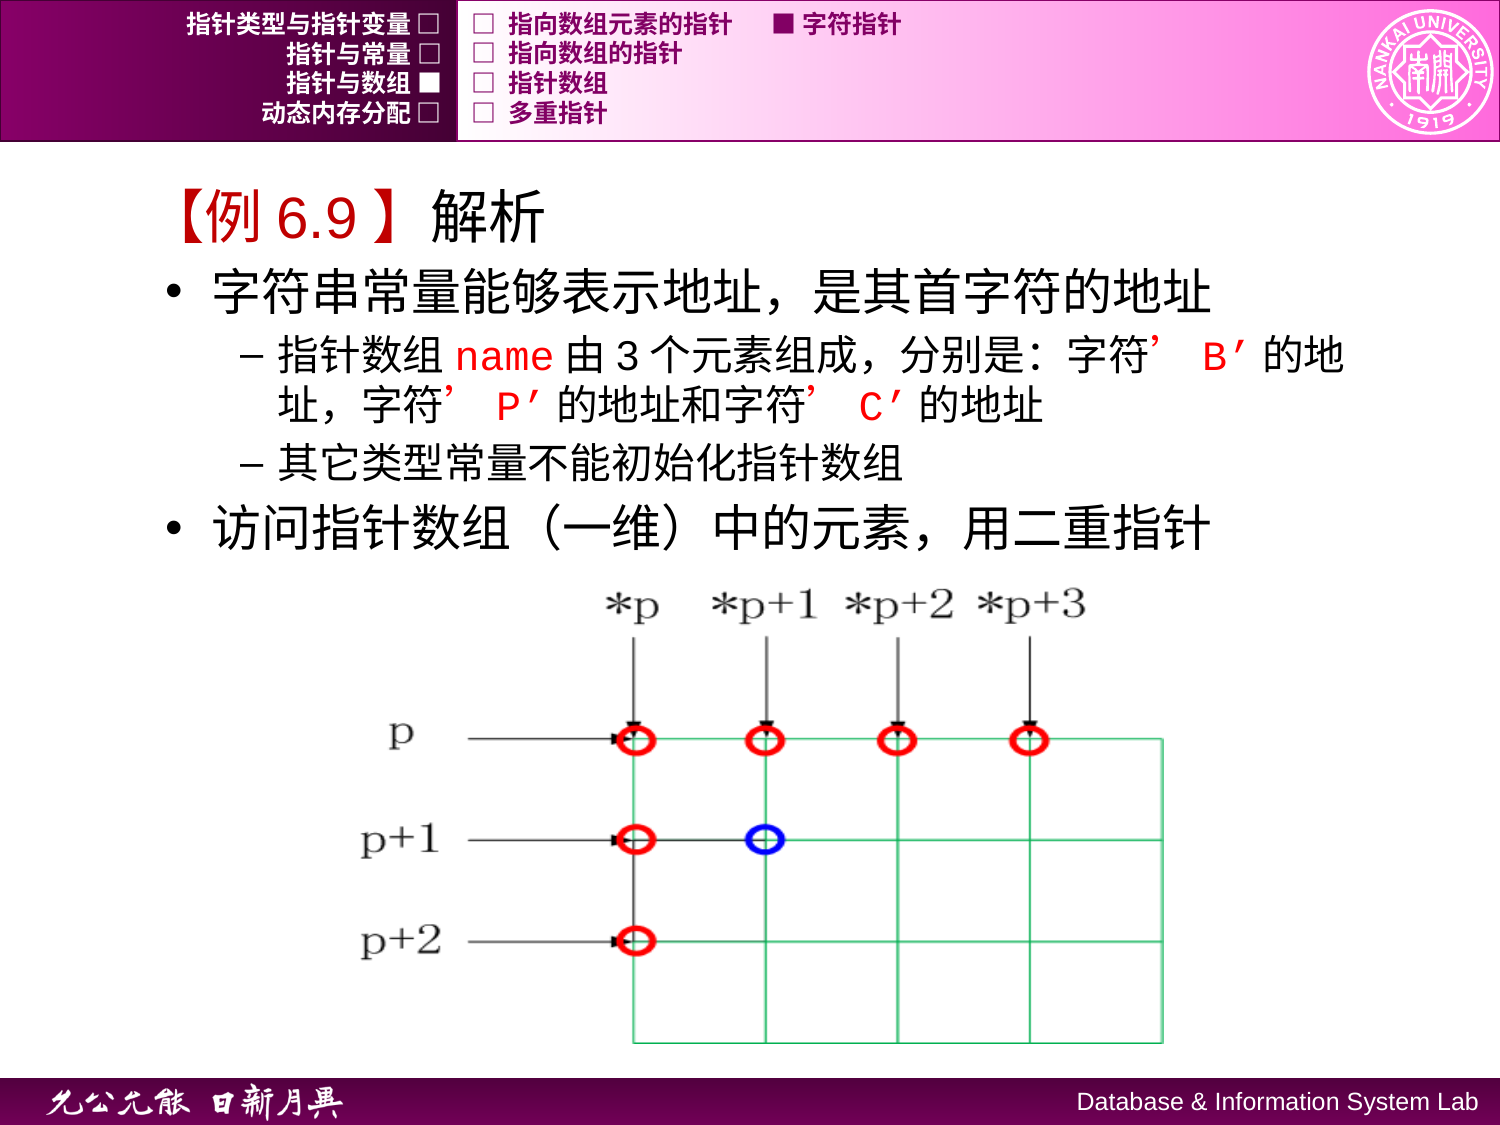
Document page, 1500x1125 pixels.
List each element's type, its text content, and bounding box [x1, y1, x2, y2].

text_box 指针类型与指针变量 □ [0, 7, 455, 36]
text_box □ 多重指针 [455, 95, 1361, 129]
list 【例6.9】解析 字符串常量能够表示地址，是其首字符的地址 指针数组name由3个元素组成，分别是：字符’B’的地址，字符’P’的地址和字符’C’的地址 其它类型常量不能初始化指针数组 访问指针数组（一维）中的元素，用二重指针 [74, 172, 1426, 1055]
text_box □ 指针数组 [455, 66, 1361, 95]
picture [359, 573, 1164, 1044]
text_box □ 指向数组的指针 [455, 36, 1361, 66]
text_box 指针与常量 □ [0, 36, 455, 66]
text_box 动态内存分配 □ [0, 95, 455, 129]
text_box □ 指向数组元素的指针 ■ 字符指针 [455, 7, 1361, 36]
text_box 指针与数组 ■ [0, 66, 455, 95]
picture [35, 1081, 356, 1122]
